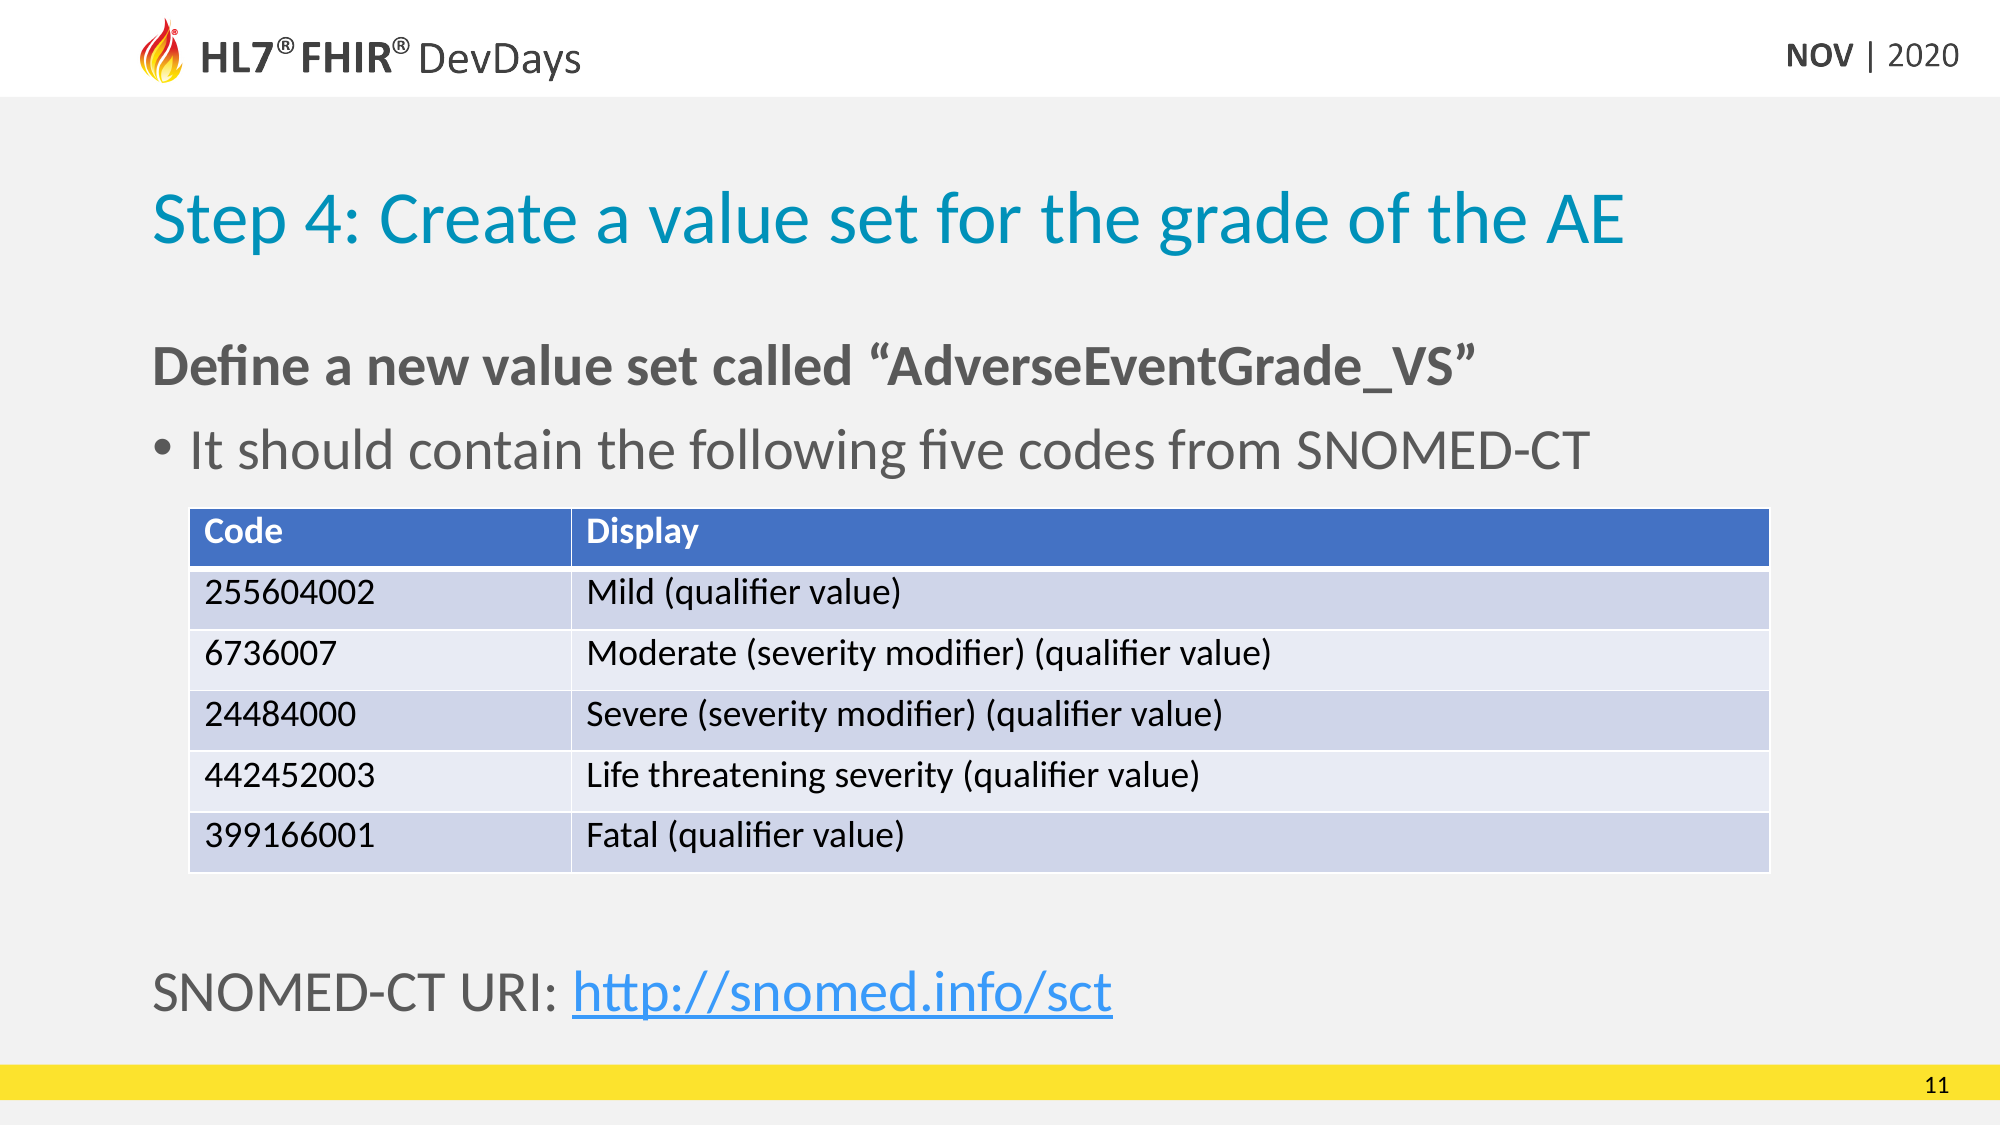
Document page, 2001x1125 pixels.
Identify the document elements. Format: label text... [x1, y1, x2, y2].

table_cell Fatal (qualifier value) [572, 813, 1769, 872]
text_box SNOMED-CT URI: http://snomed.info/sct [137, 953, 1917, 1049]
table_cell Moderate (severity modifier) (qualifier value) [572, 631, 1769, 690]
table_cell Mild (qualifier value) [572, 572, 1769, 629]
table_cell 399166001 [190, 813, 571, 872]
table_header Display [572, 509, 1769, 566]
picture [137, 13, 593, 85]
picture [1764, 10, 1979, 85]
title Step 4: Create a value set for the grade of the AE [137, 171, 1863, 317]
list Define a new value set called “AdverseEventGrade_VS” It should contain the following five codes from SNOMED-CT [137, 327, 1917, 504]
table_header Code [190, 509, 571, 566]
table_cell 6736007 [190, 631, 571, 690]
table_cell 442452003 [190, 752, 571, 811]
table_cell Severe (severity modifier) (qualifier value) [572, 691, 1769, 750]
table_cell Life threatening severity (qualifier value) [572, 752, 1769, 811]
table_cell 255604002 [190, 572, 571, 629]
table_cell 24484000 [190, 691, 571, 750]
